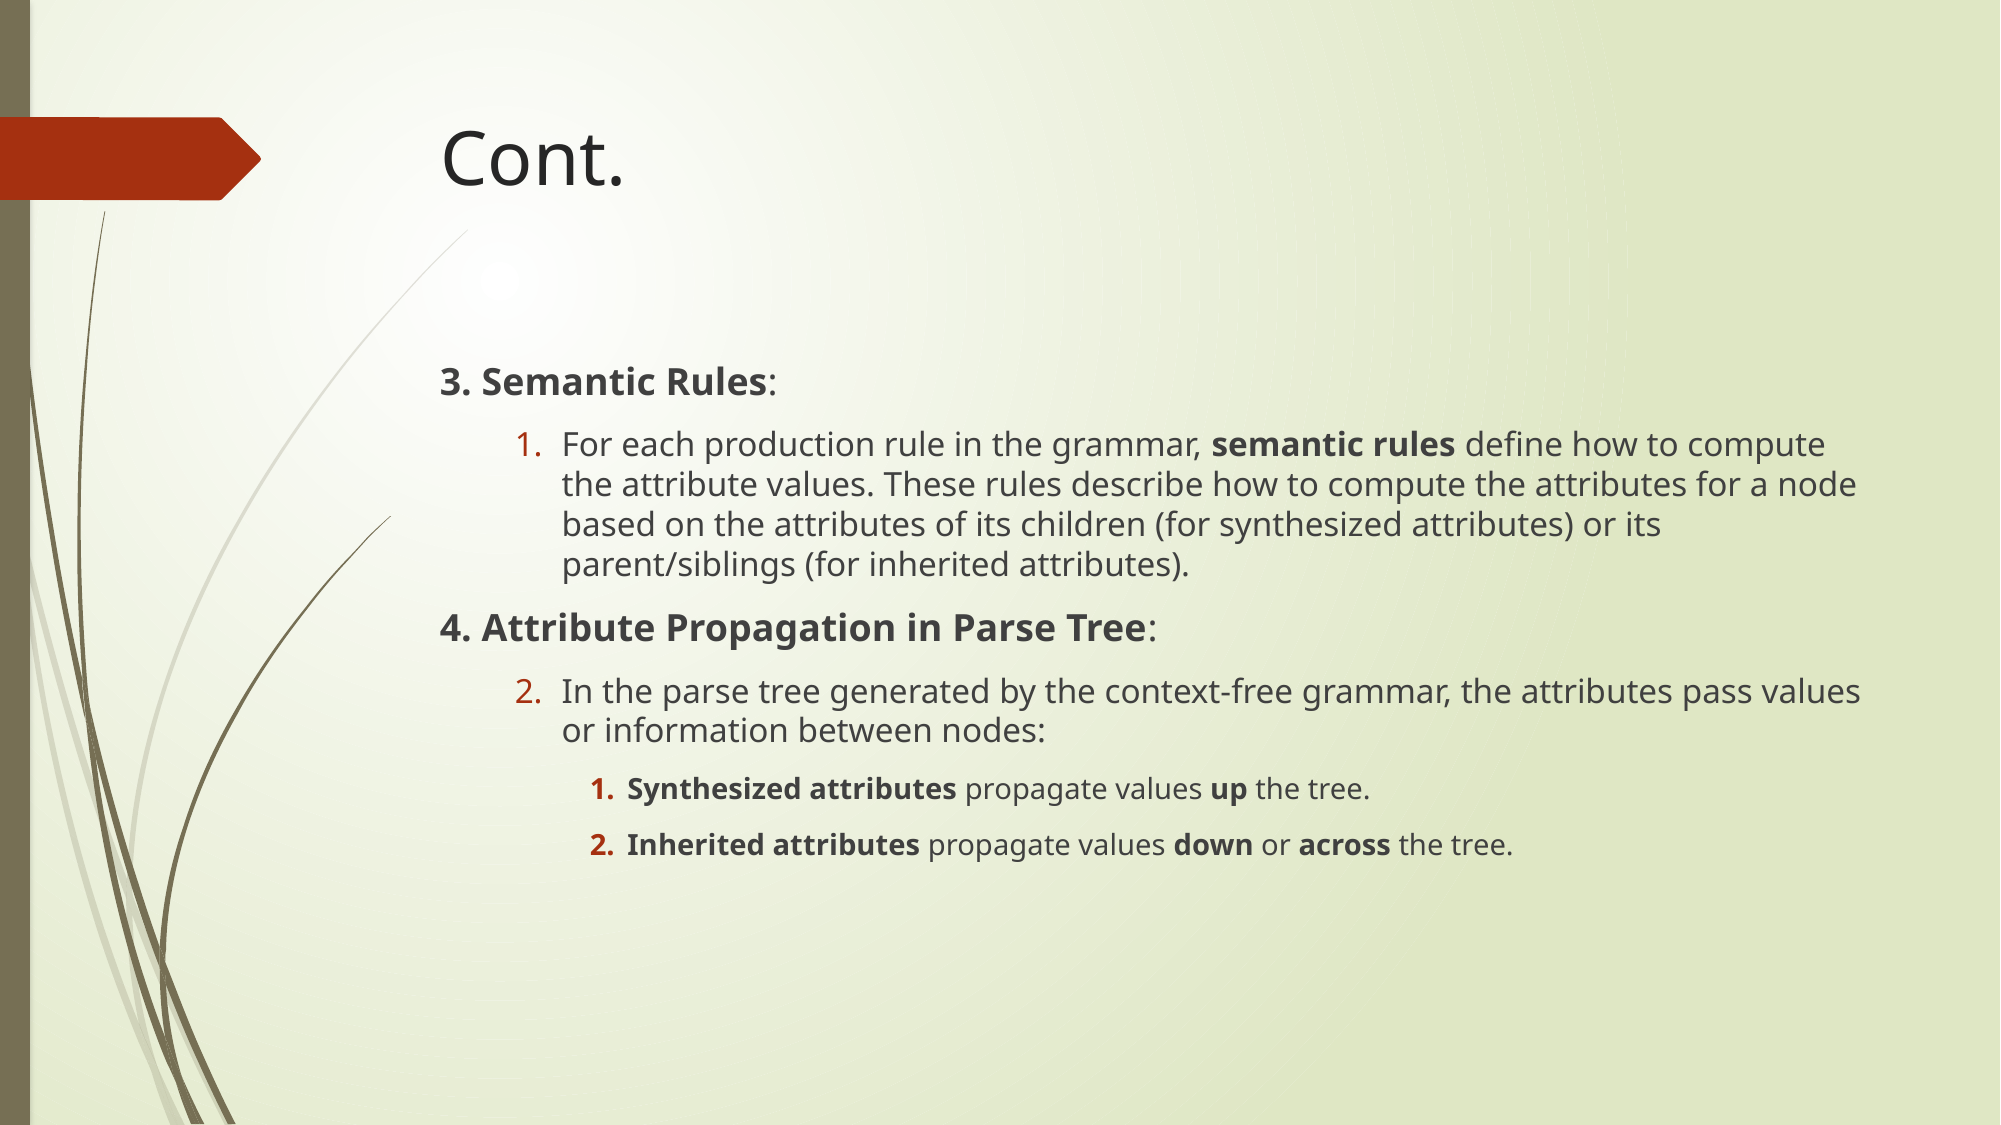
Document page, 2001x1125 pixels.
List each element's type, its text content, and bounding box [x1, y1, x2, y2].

list 3. Semantic Rules: For each production rule in the grammar, semantic rules define how to compute the attribute values. These rules describe how to compute the attributes for a node based on the attributes of its children (for synthesized attributes) or its parent/siblings (for inherited attributes). 4. Attribute Propagation in Parse Tree: In the parse tree generated by the context-free grammar, the attributes pass values or information between nodes: Synthesized attributes propagate values up the tree. Inherited attributes propagate values down or across the tree. [424, 350, 1888, 970]
title Cont. [425, 102, 1888, 313]
